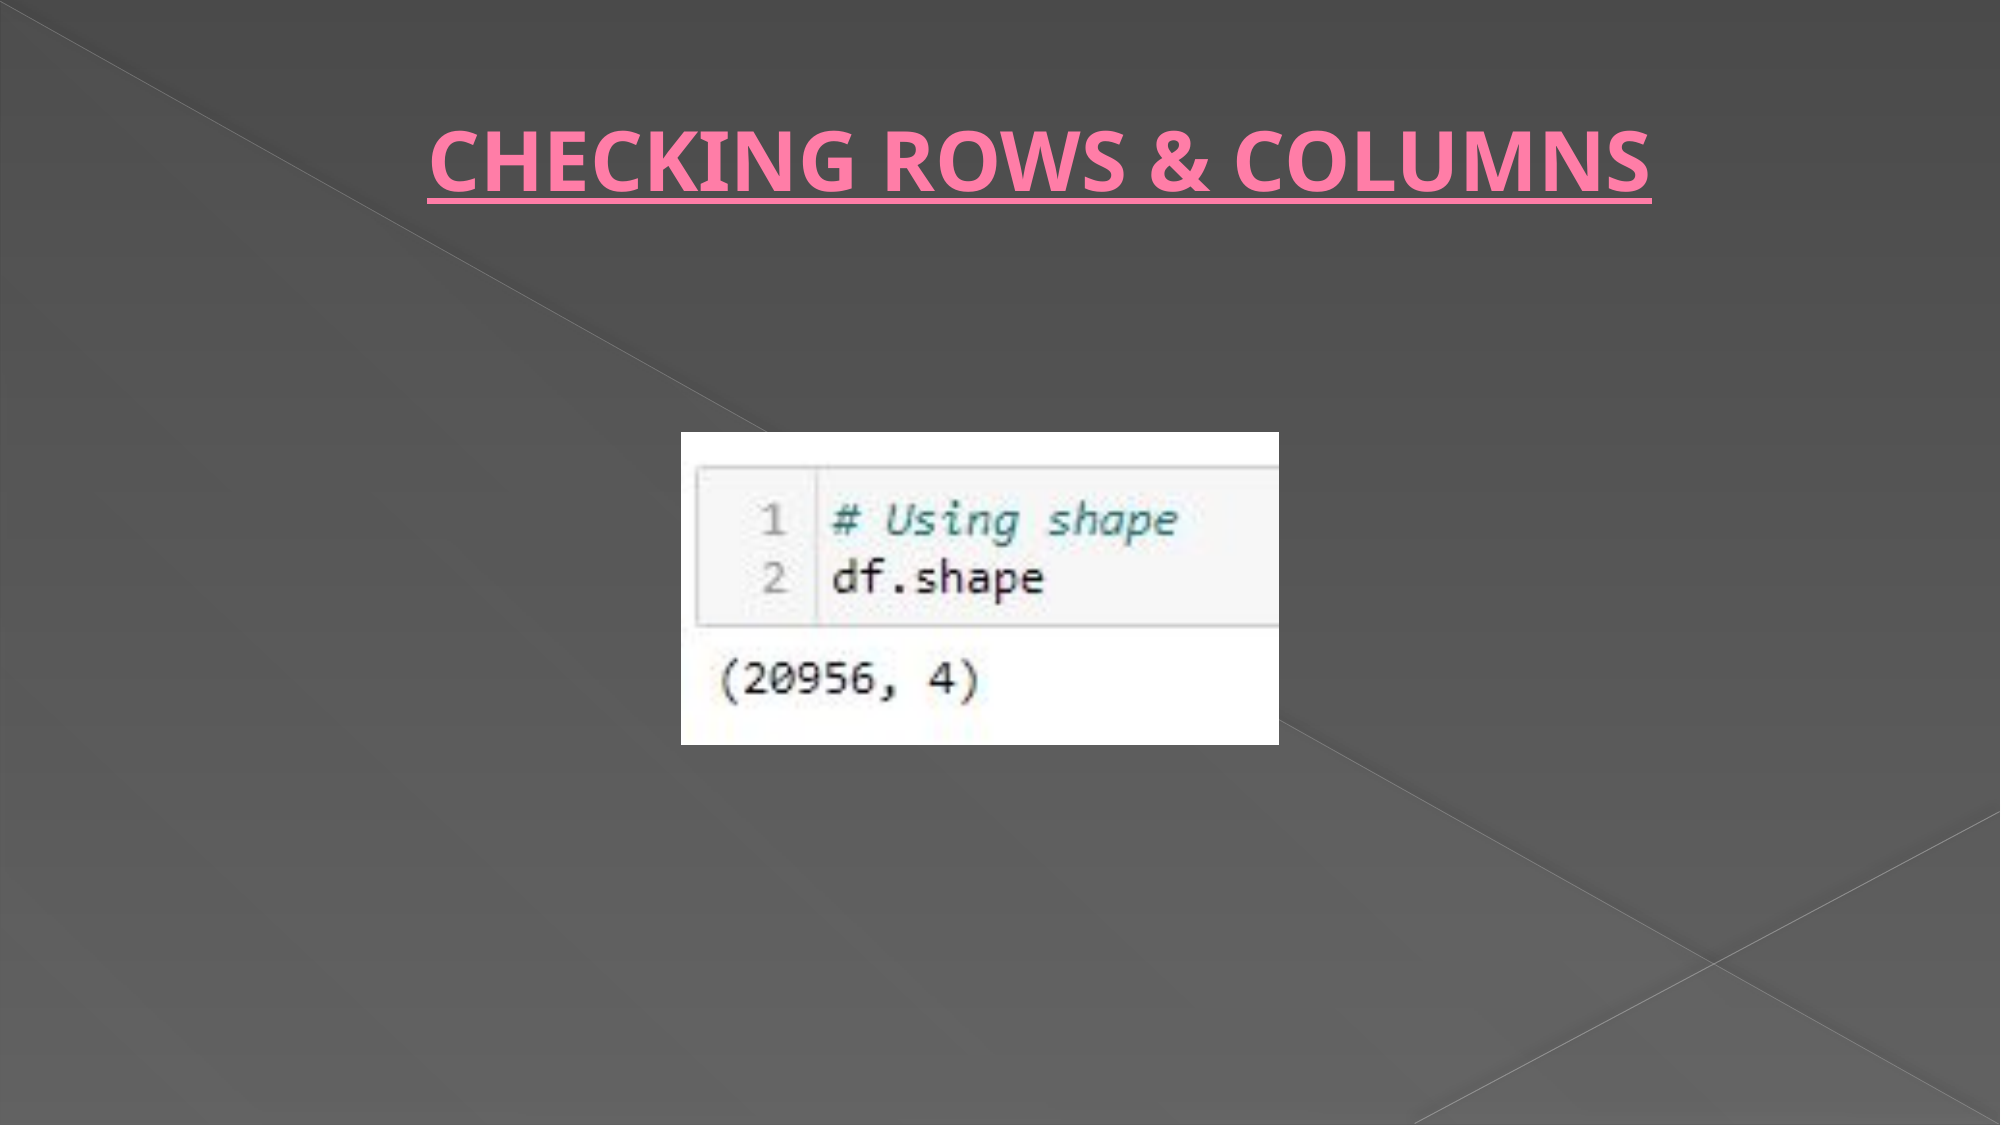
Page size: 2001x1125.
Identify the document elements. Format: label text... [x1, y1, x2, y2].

title CHECKING ROWS & COLUMNS [99, 43, 1900, 274]
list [681, 431, 1280, 745]
